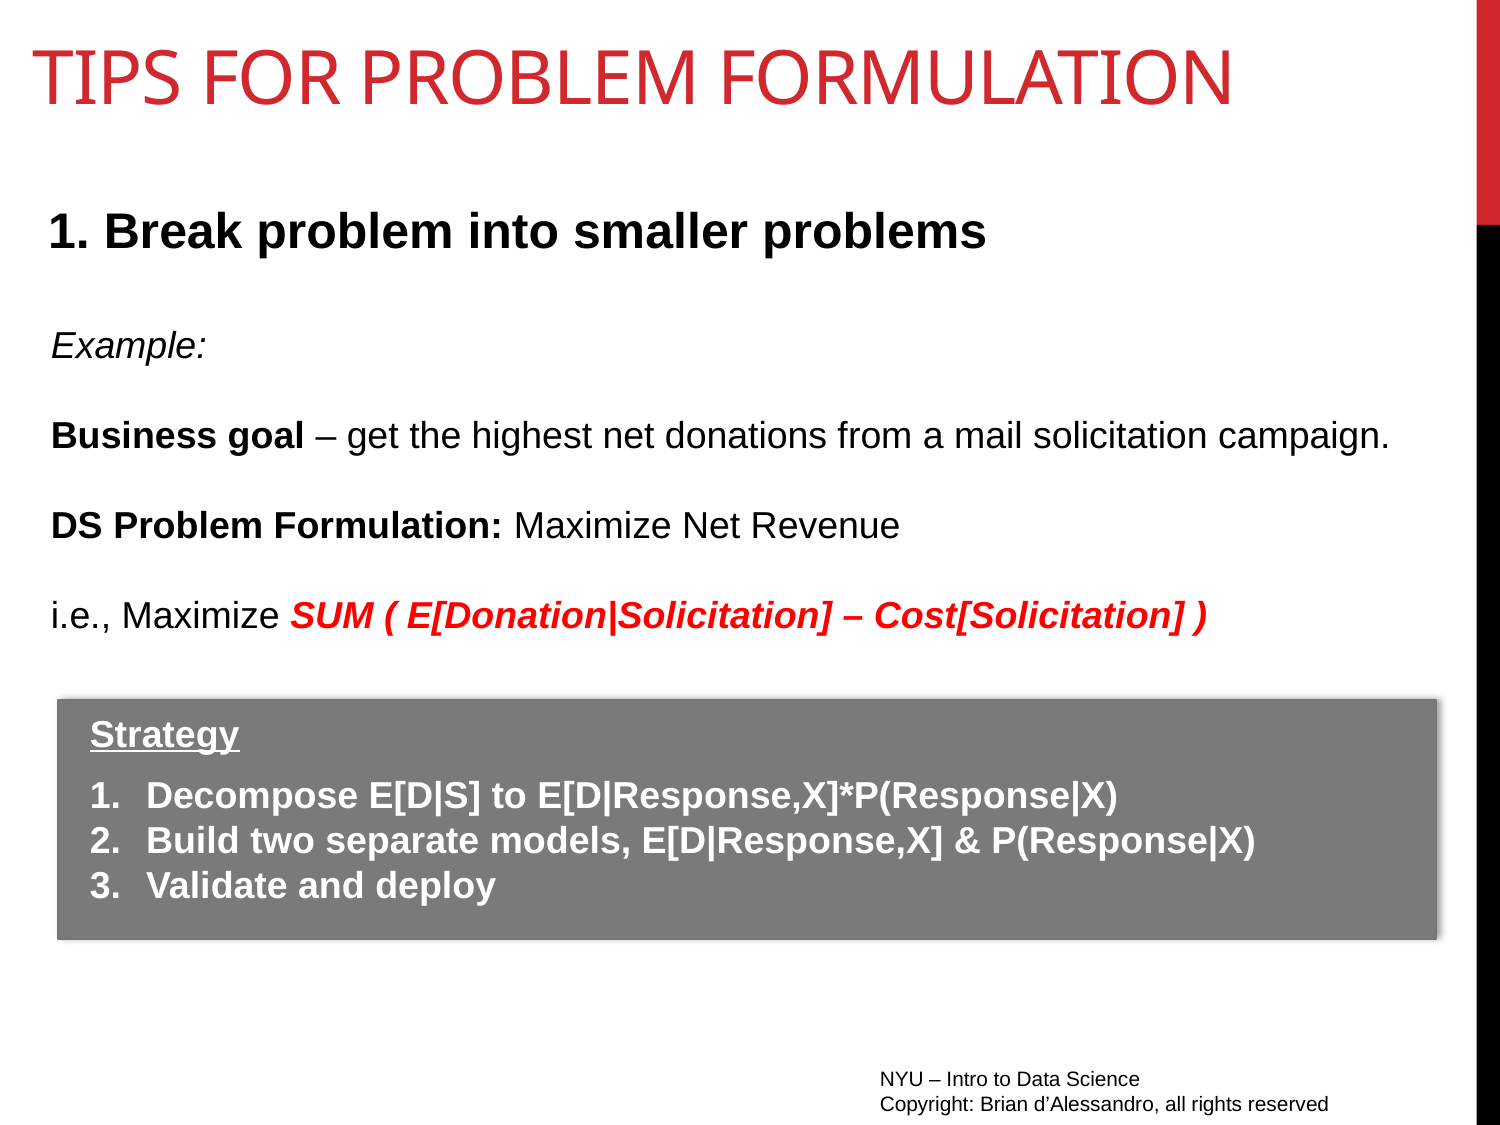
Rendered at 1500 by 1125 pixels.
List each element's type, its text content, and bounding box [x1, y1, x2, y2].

title Tips for problem formulation [17, 0, 1437, 128]
text_box 1. Break problem into smaller problems [33, 191, 1359, 267]
text_box Example: Business goal – get the highest net donations from a mail solicitation campaign. DS Problem Formulation: Maximize Net Revenue i.e., Maximize SUM ( E[Donation|Solicitation] – Cost[Solicitation] ) [36, 313, 1437, 644]
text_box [57, 699, 1437, 961]
